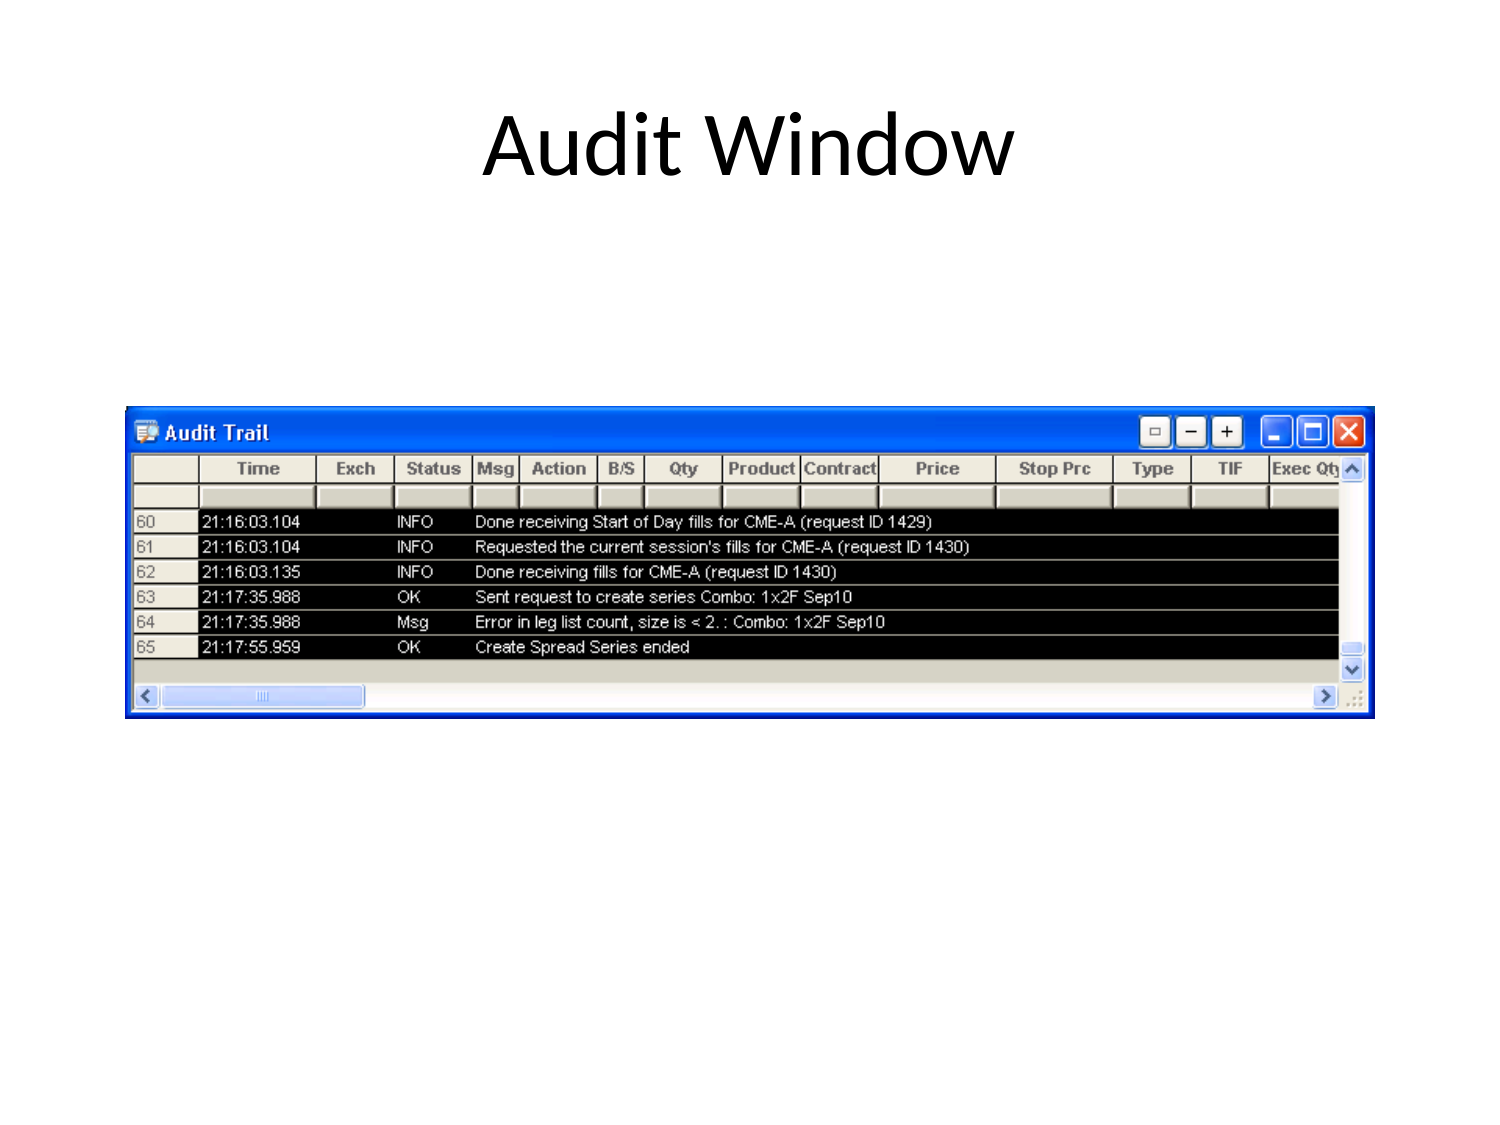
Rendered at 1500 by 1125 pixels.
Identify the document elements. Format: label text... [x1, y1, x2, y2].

picture [124, 405, 1376, 719]
title Audit Window [75, 45, 1425, 233]
